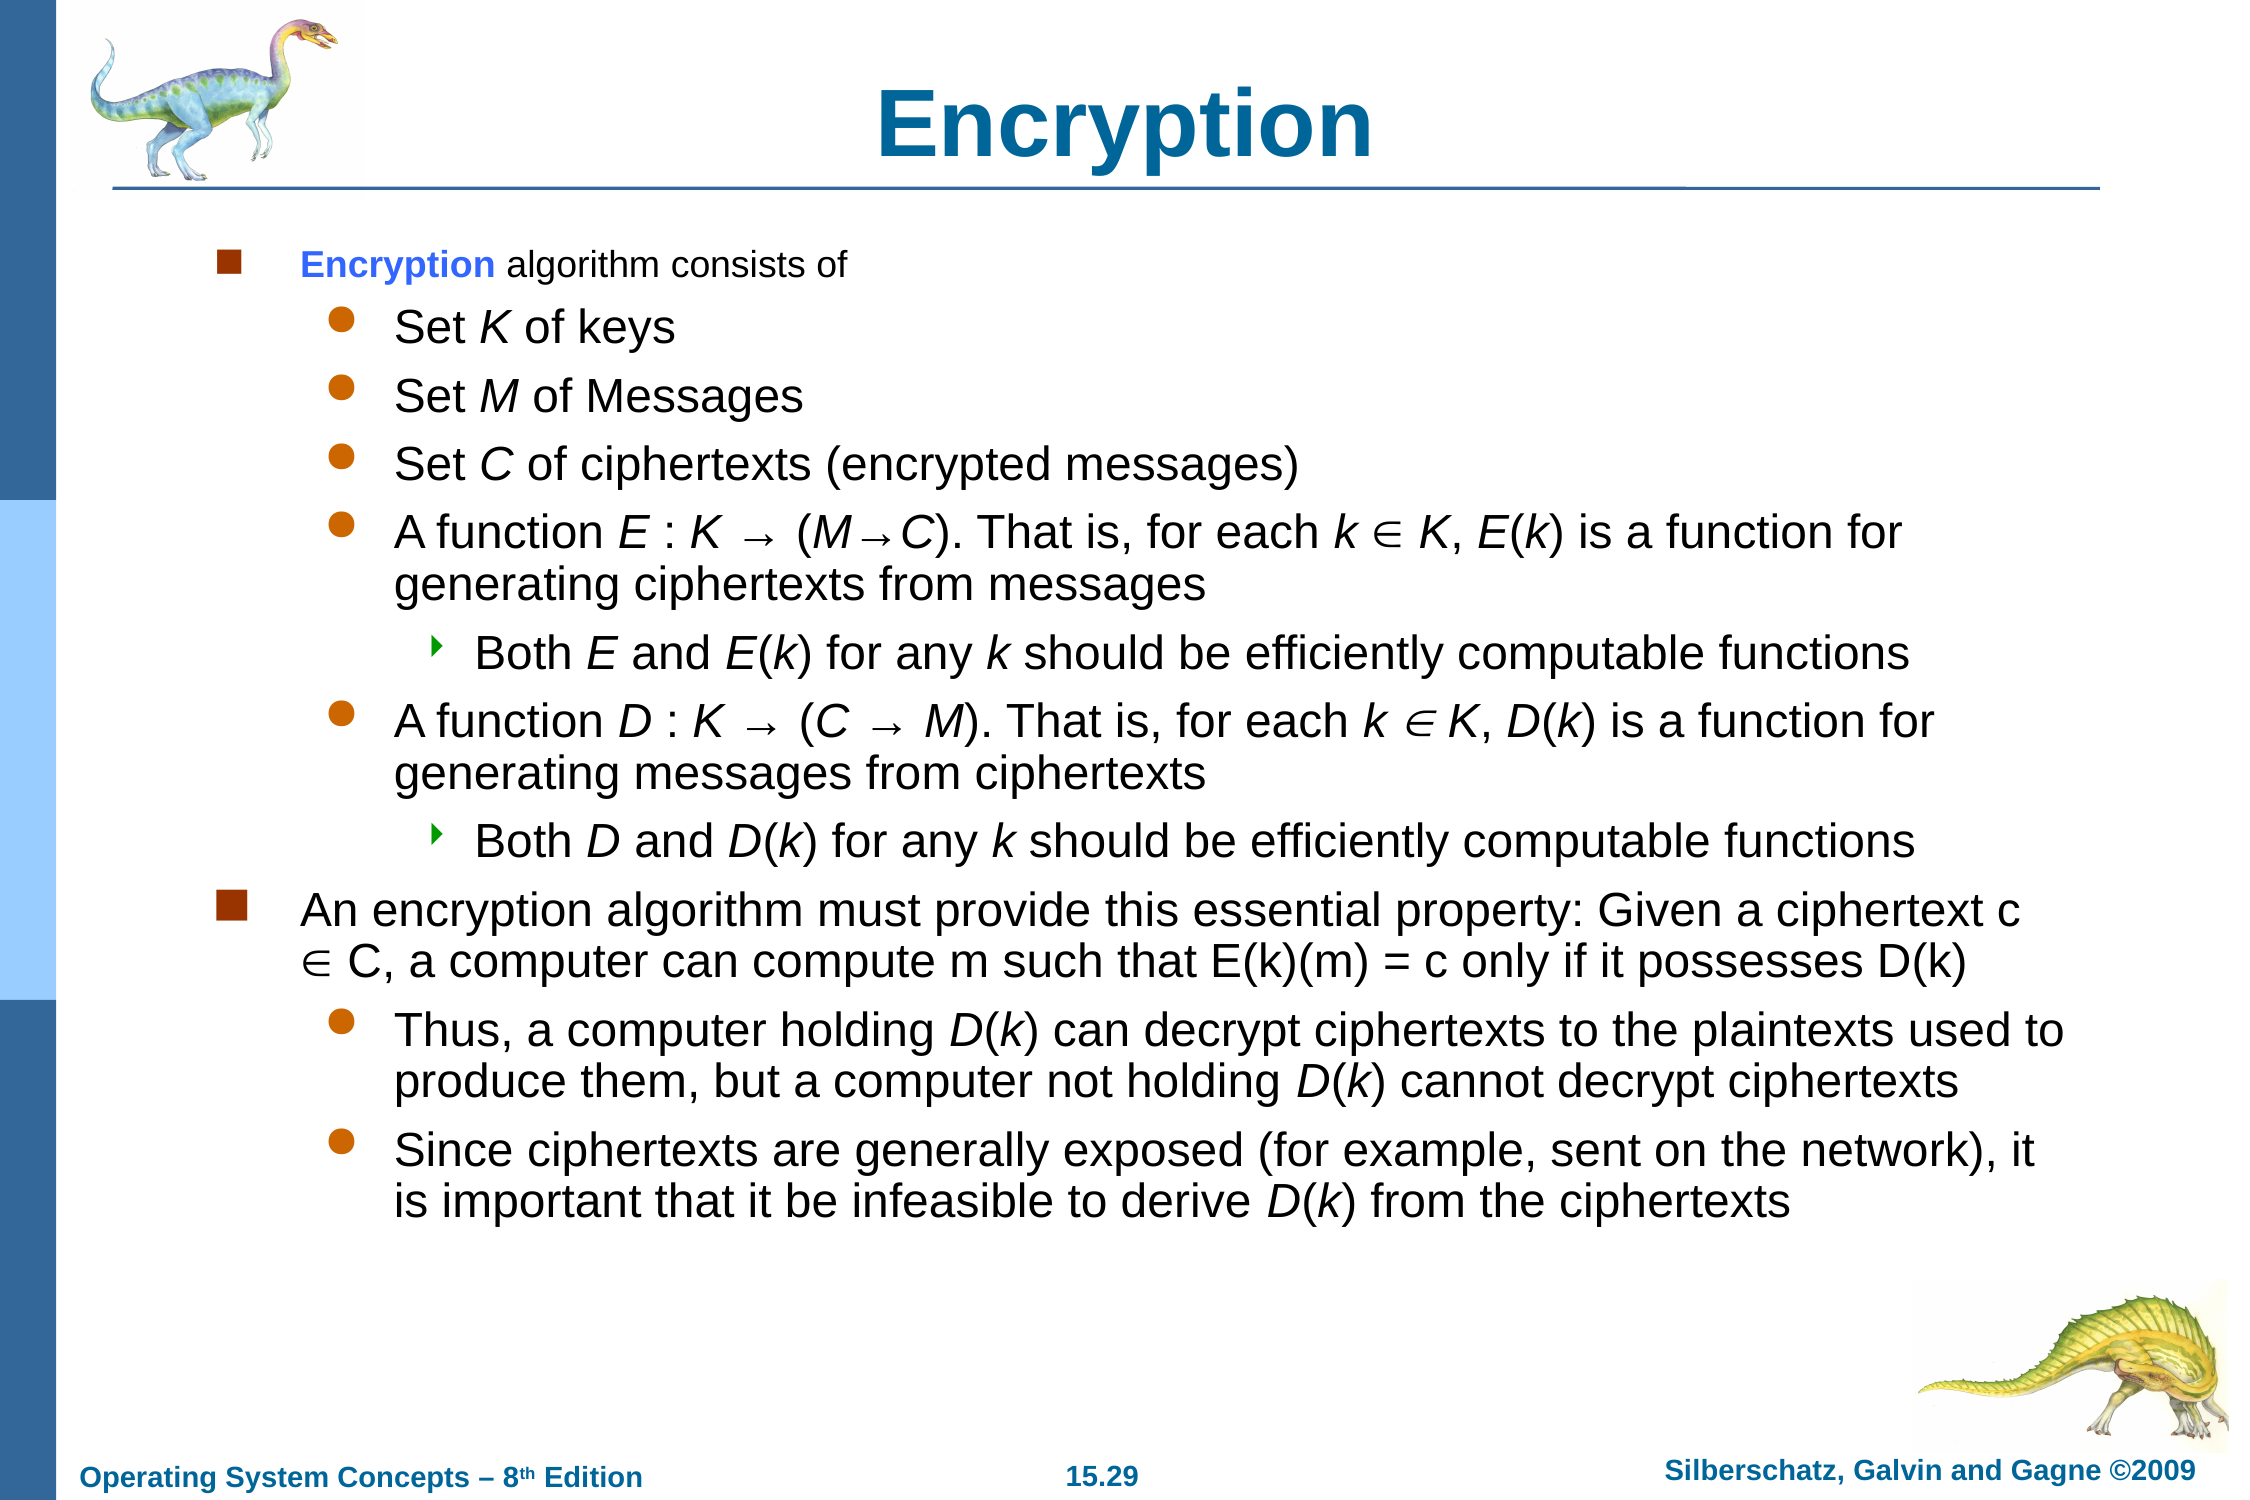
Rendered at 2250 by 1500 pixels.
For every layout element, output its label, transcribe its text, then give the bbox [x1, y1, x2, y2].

picture [70, 0, 365, 199]
list Encryption algorithm consists of Set K of keys Set M of Messages Set C of ciphertexts (encrypted messages) A function E : K → (M→C). That is, for each k  K, E(k) is a function for generating ciphertexts from messages Both E and E(k) for any k should be efficiently computable functions A function D : K → (C → M). That is, for each k  K, D(k) is a function for generating messages from ciphertexts Both D and D(k) for any k should be efficiently computable functions An encryption algorithm must provide this essential property: Given a ciphertext c  C, a computer can compute m such that E(k)(m) = c only if it possesses D(k) Thus, a computer holding D(k) can decrypt ciphertexts to the plaintexts used to produce them, but a computer not holding D(k) cannot decrypt ciphertexts Since ciphertexts are generally exposed (for example, sent on the network), it is important that it be infeasible to derive D(k) from the ciphertexts [198, 234, 2090, 1367]
title Encryption [112, 60, 2138, 187]
picture [1913, 1279, 2229, 1453]
